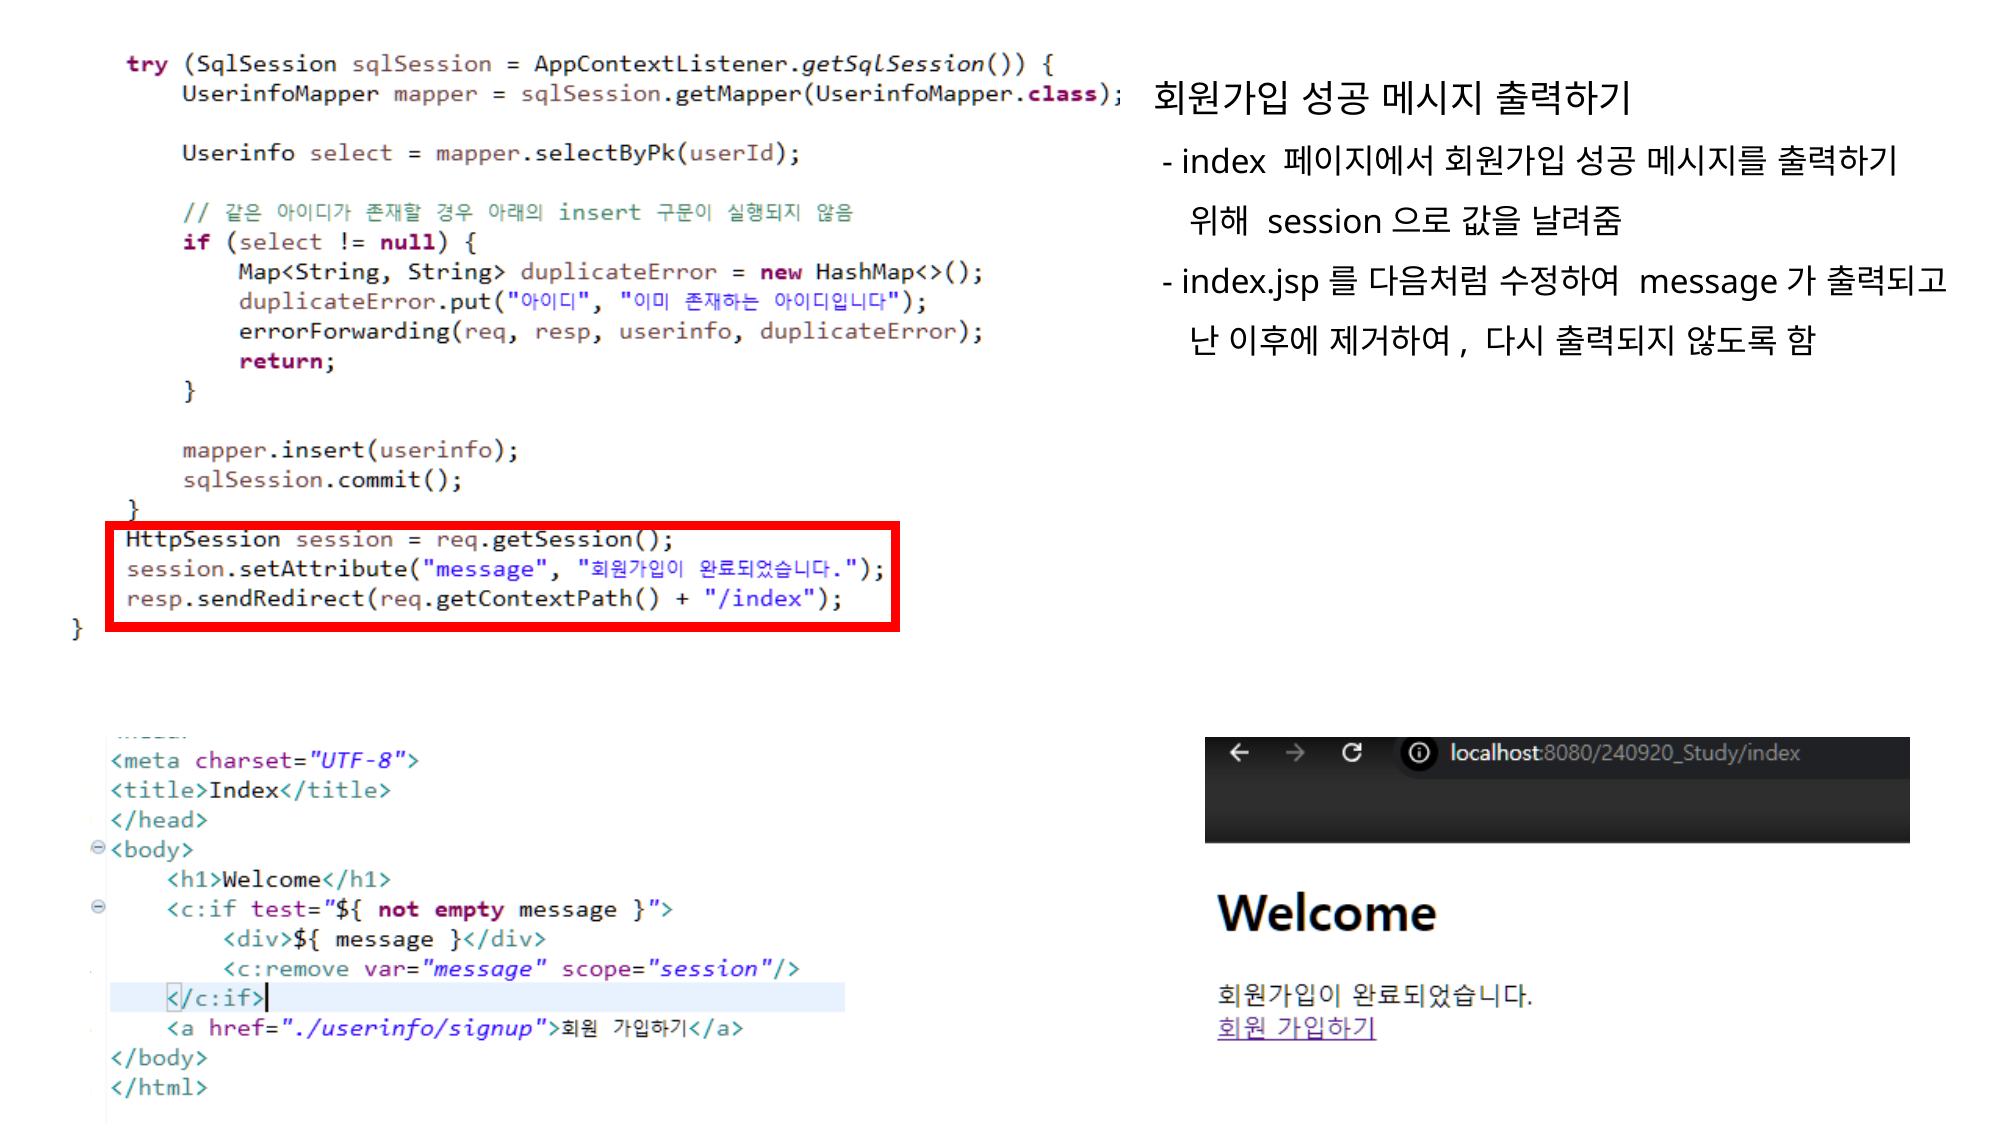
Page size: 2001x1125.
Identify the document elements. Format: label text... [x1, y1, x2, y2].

text_box 회원가입 성공 메시지 출력하기 - index 페이지에서 회원가입 성공 메시지를 출력하기 위해 session으로 값을 날려줌 - index.jsp를 다음처럼 수정하여 message가 출력되고 난 이후에 제거하여, 다시 출력되지 않도록 함 [1138, 45, 2000, 368]
picture [90, 737, 845, 1125]
picture [1205, 737, 1910, 1080]
picture [28, 45, 1120, 651]
